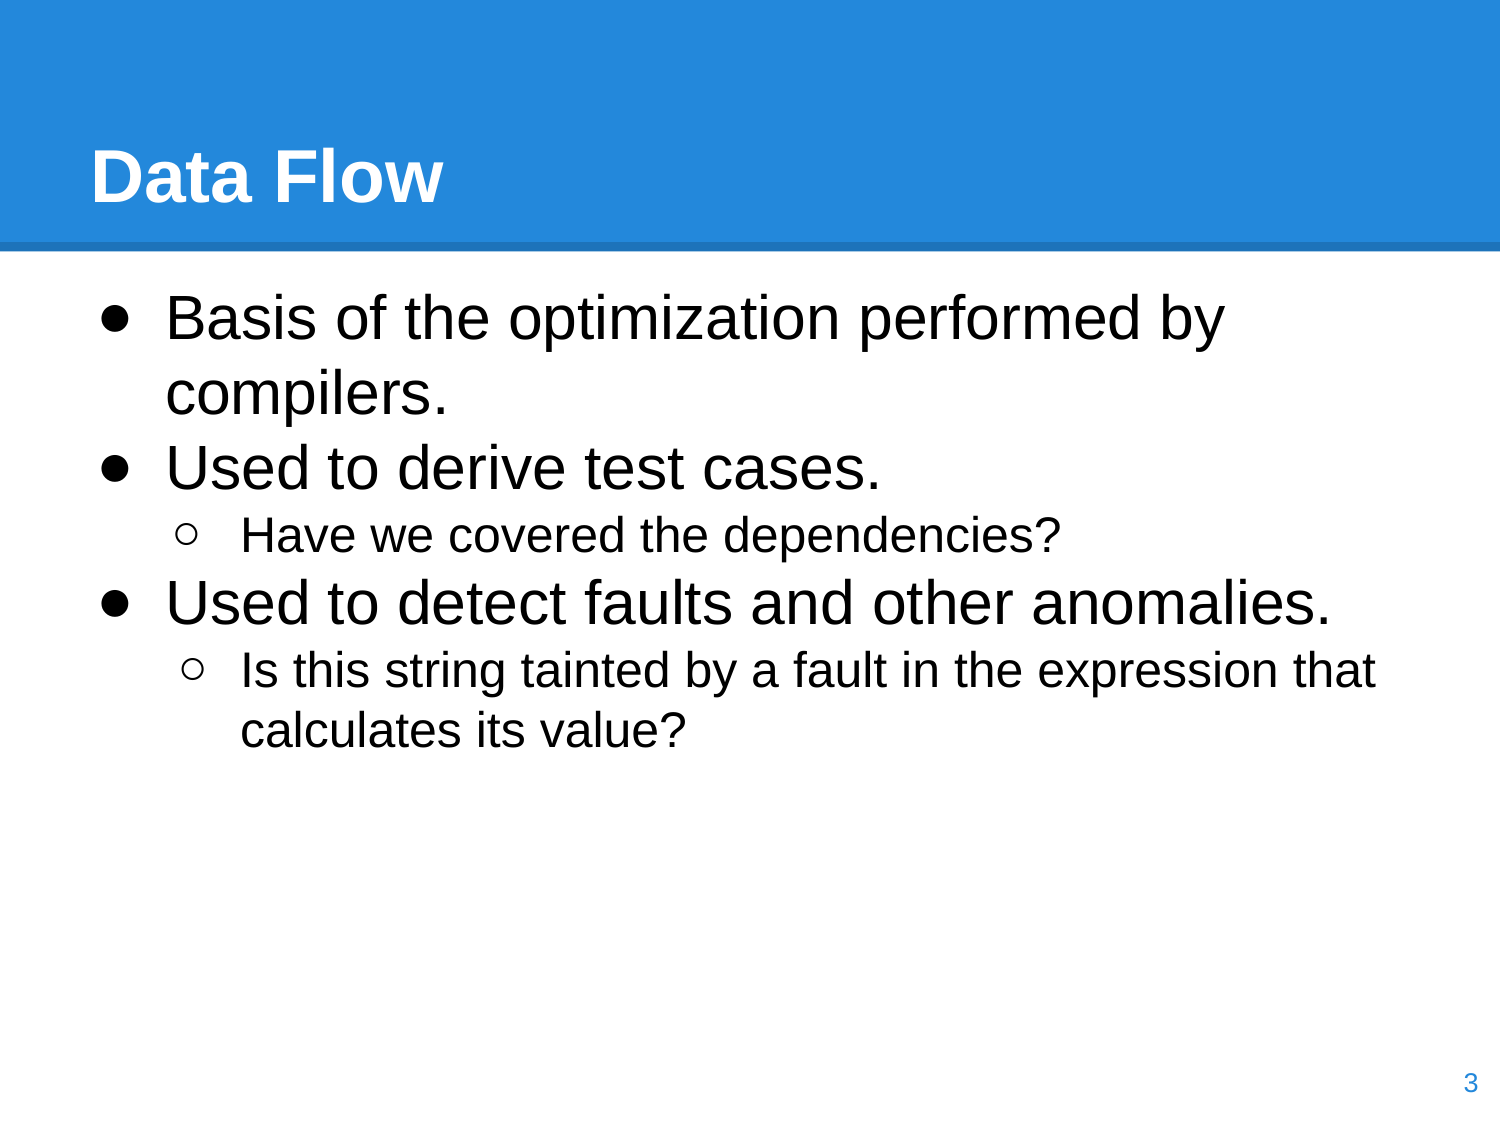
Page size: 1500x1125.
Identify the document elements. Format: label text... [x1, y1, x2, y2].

title Data Flow [75, 45, 1425, 233]
list Basis of the optimization performed by compilers. Used to derive test cases. Have we covered the dependencies? Used to detect faults and other anomalies. Is this string tainted by a fault in the expression that calculates its value? [75, 262, 1425, 1078]
slide_number ‹#› [1403, 1038, 1494, 1125]
